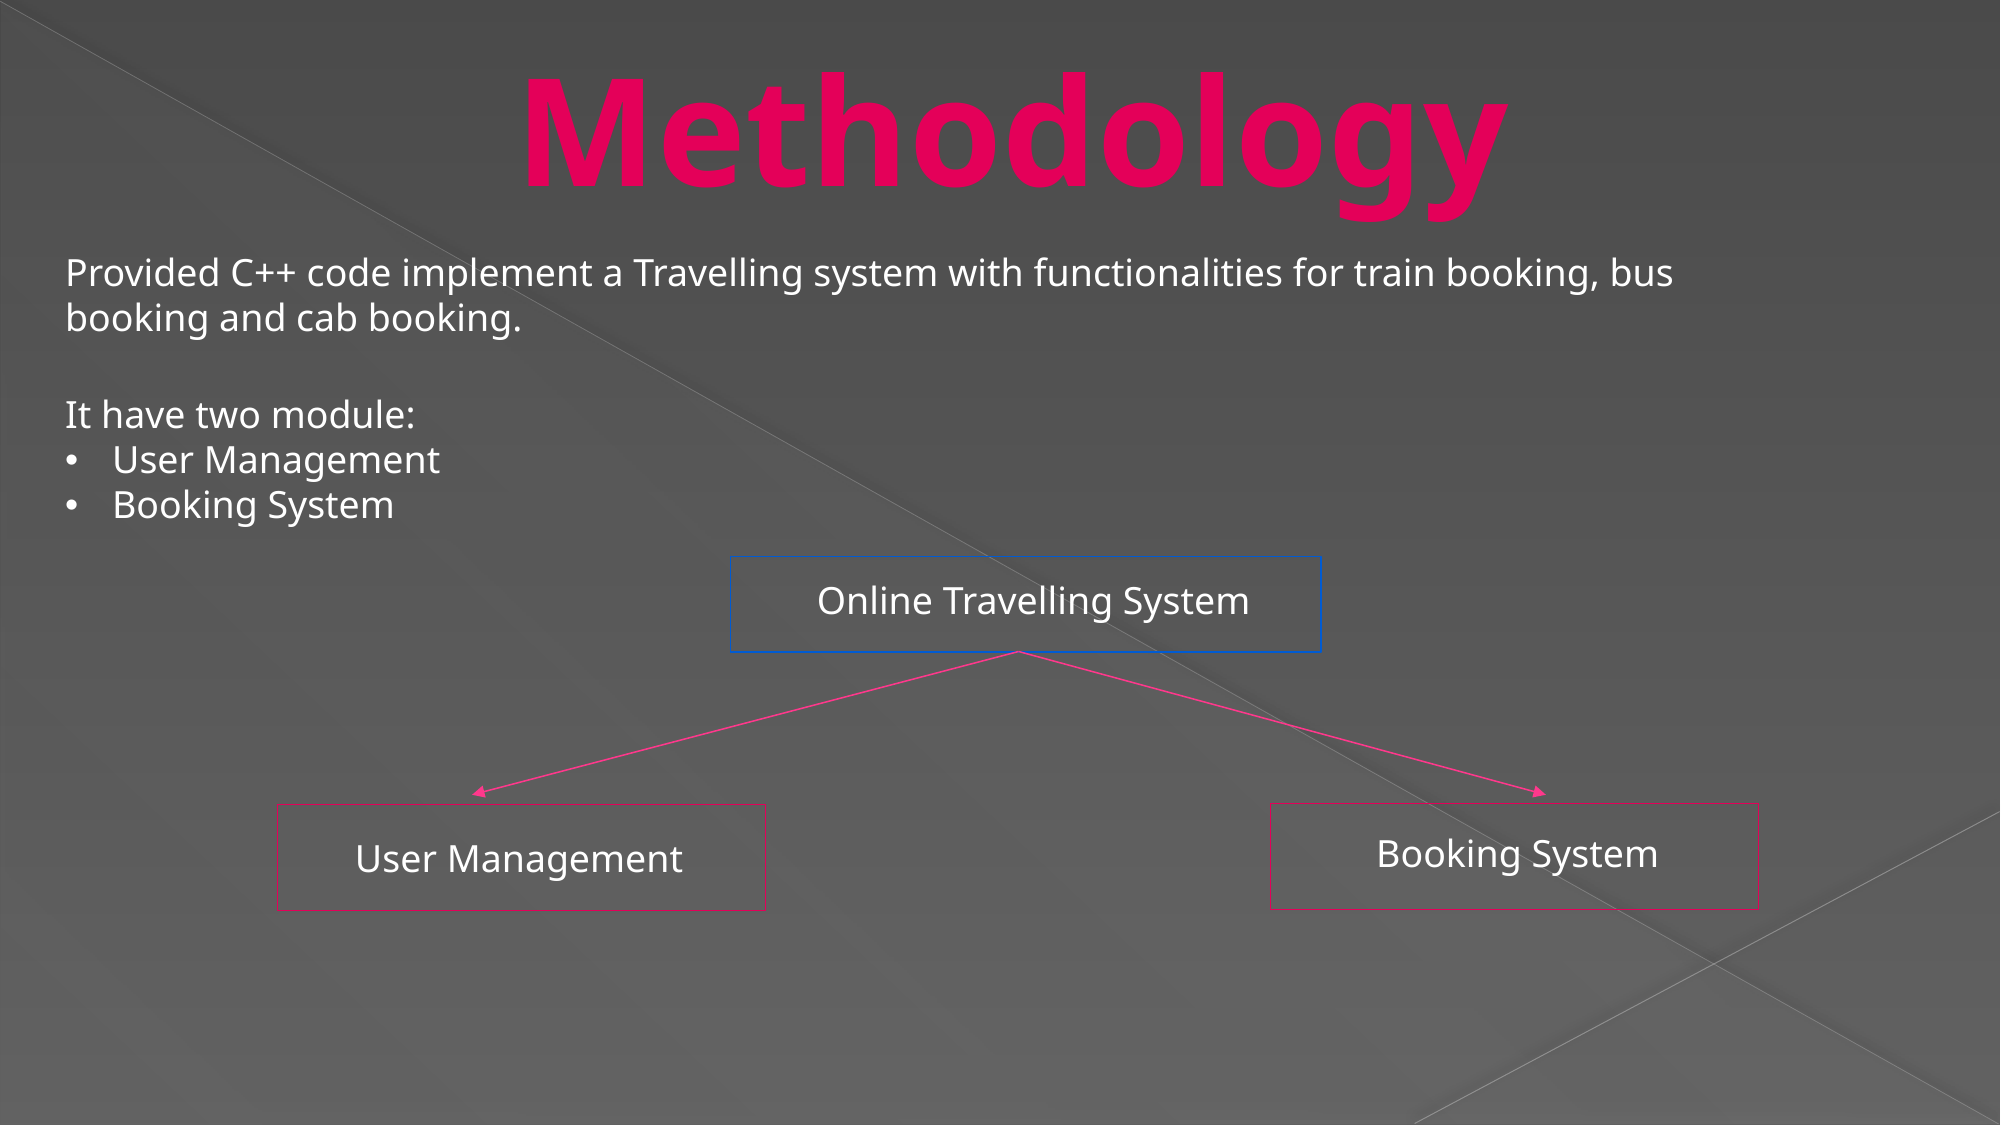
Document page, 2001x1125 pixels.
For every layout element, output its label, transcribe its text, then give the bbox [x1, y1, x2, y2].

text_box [471, 651, 1014, 795]
text_box [1270, 803, 1759, 910]
text_box Methodology [150, 29, 1888, 225]
text_box User Management [340, 827, 731, 887]
text_box Online Travelling System [802, 569, 1271, 630]
text_box [730, 556, 1321, 638]
text_box [277, 804, 766, 911]
text_box Provided C++ code implement a Travelling system with functionalities for train booking, bus booking and cab booking. [50, 241, 1788, 347]
text_box Booking System [1361, 822, 1723, 883]
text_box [1018, 651, 1547, 795]
text_box It have two module: User Management Booking System [50, 384, 939, 534]
